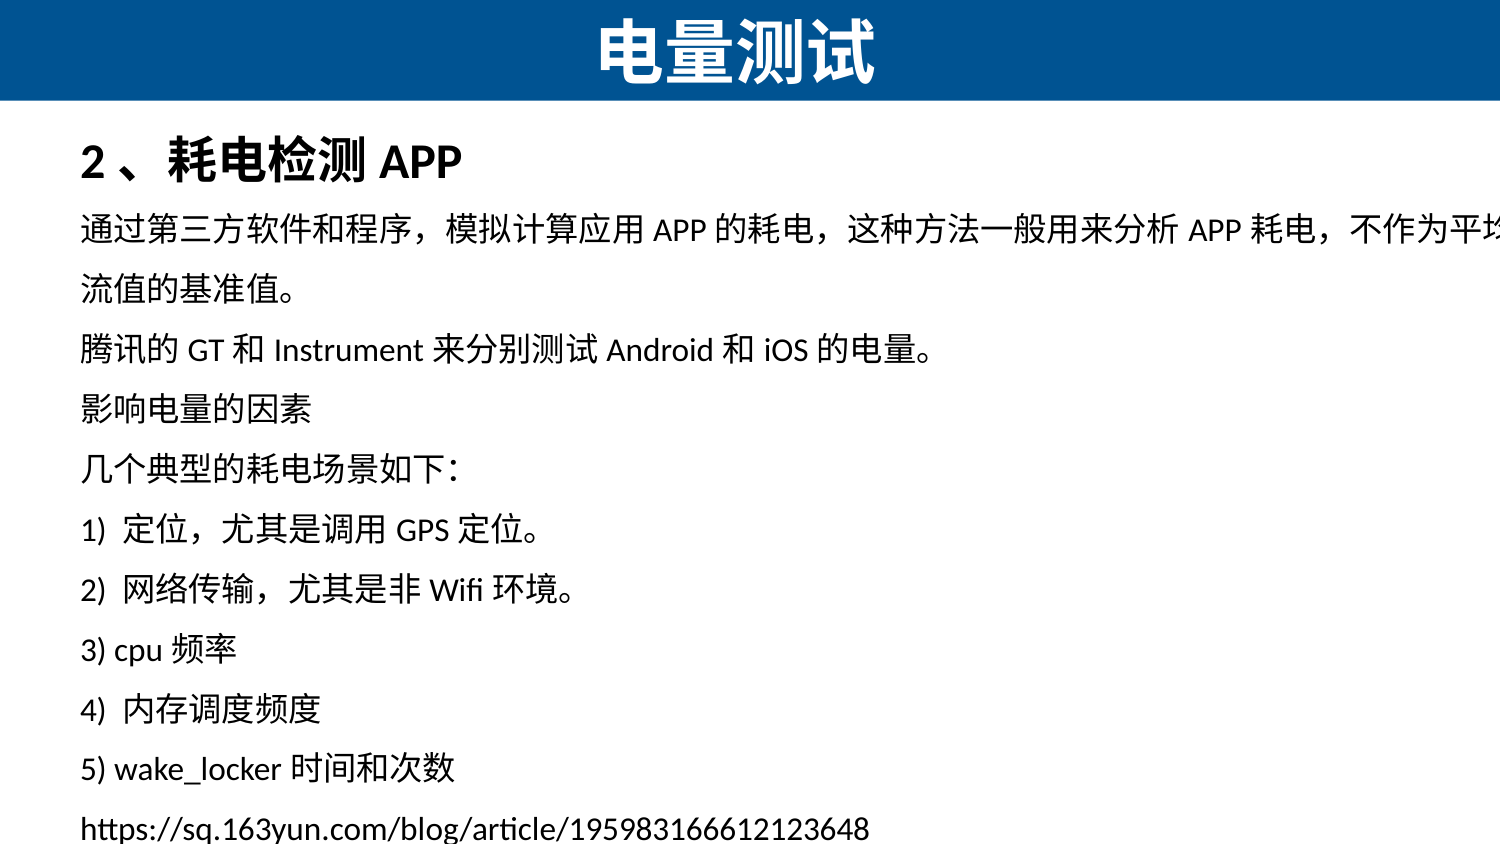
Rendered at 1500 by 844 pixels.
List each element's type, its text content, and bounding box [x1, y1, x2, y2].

list 2、耗电检测APP 通过第三方软件和程序，模拟计算应用APP的耗电，这种方法一般用来分析APP耗电，不作为平均电流值的基准值。 腾讯的GT和Instrument来分别测试Android和iOS的电量。 影响电量的因素 几个典型的耗电场景如下： 1) 定位，尤其是调用GPS定位。 2) 网络传输，尤其是非Wifi环境。 3) cpu频率 4) 内存调度频度 5) wake_locker时间和次数 https://sq.163yun.com/blog/article/195983166612123648 [64, 91, 1500, 648]
title 电量测试 [0, 0, 1471, 101]
